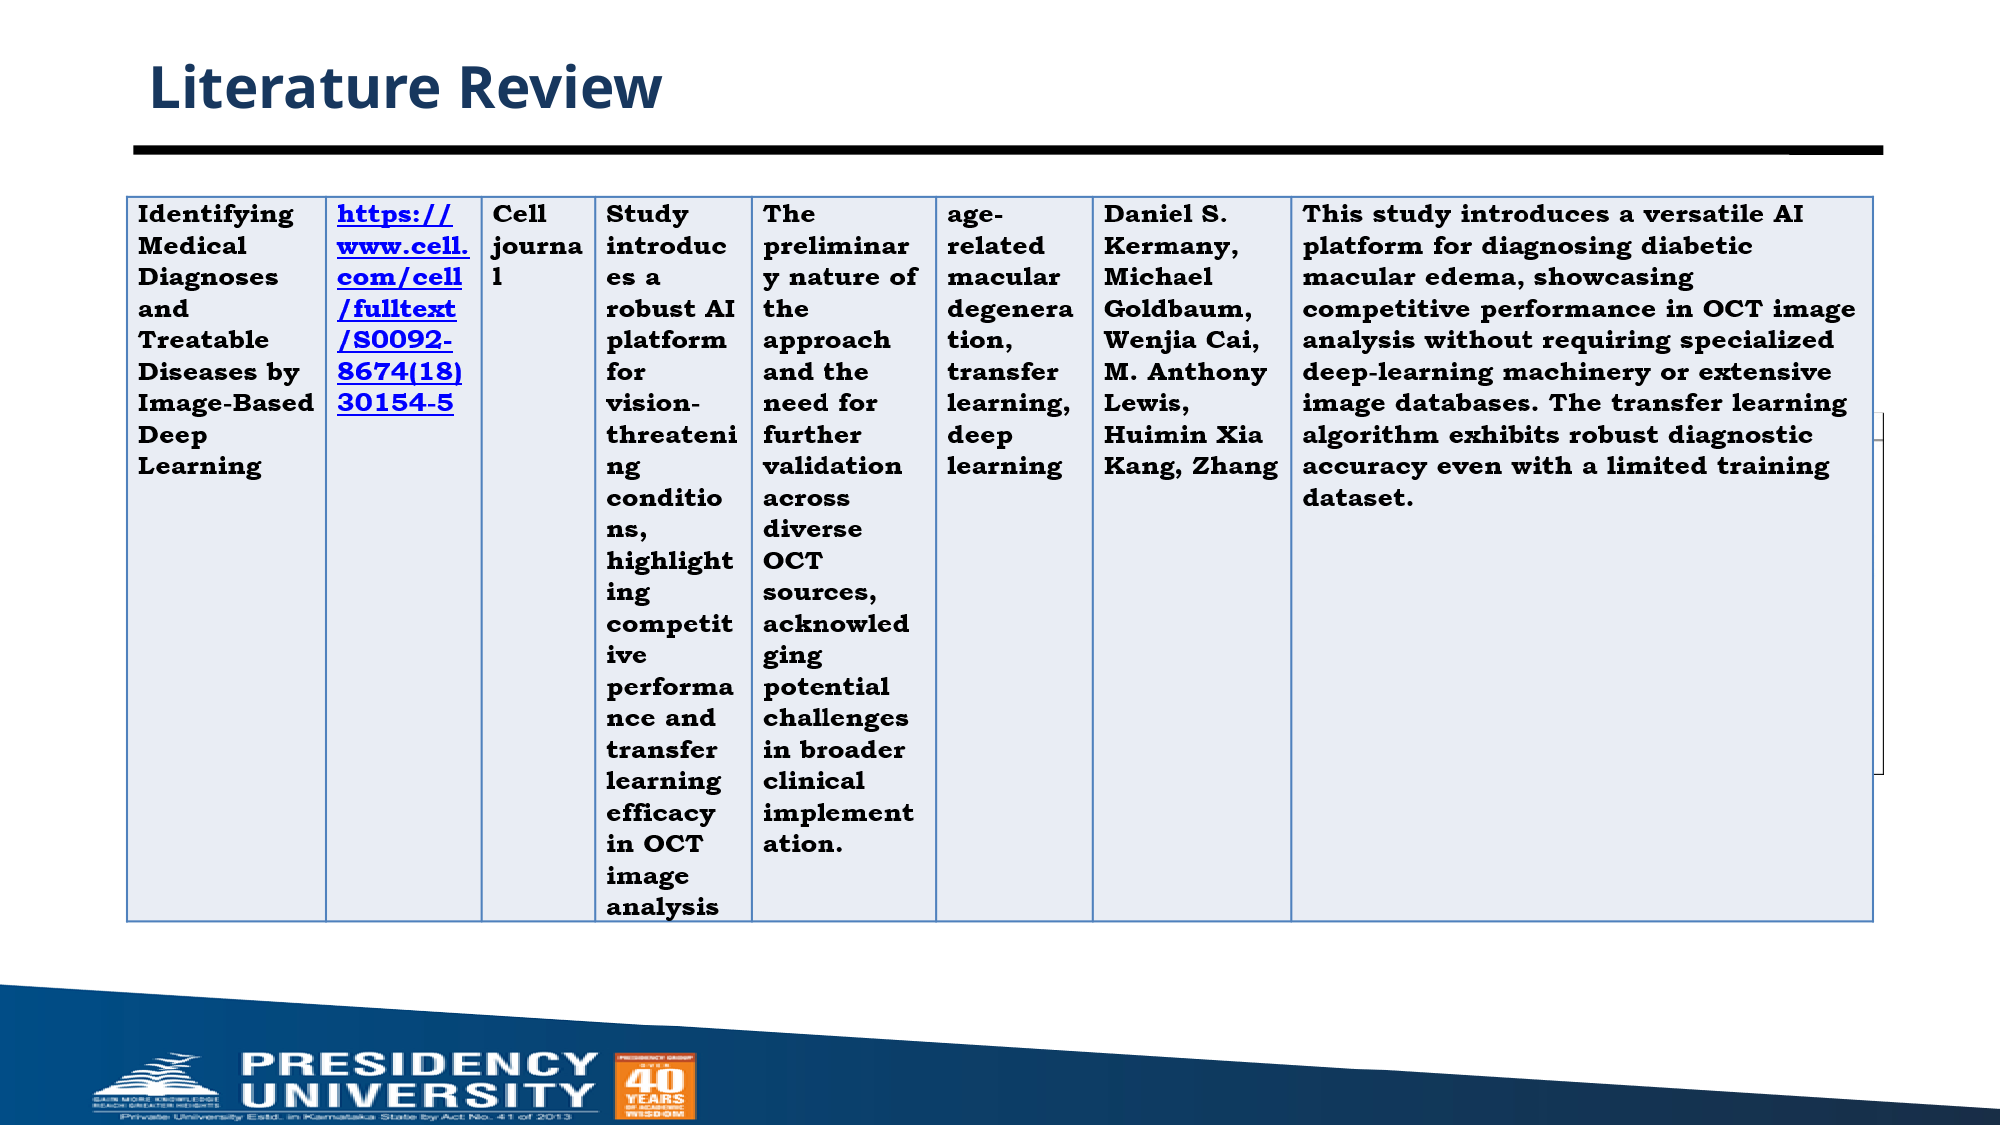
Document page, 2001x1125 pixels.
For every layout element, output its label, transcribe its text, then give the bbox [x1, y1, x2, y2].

picture [124, 188, 1876, 937]
title Literature Review [133, 45, 1884, 125]
picture [0, 982, 2000, 1125]
